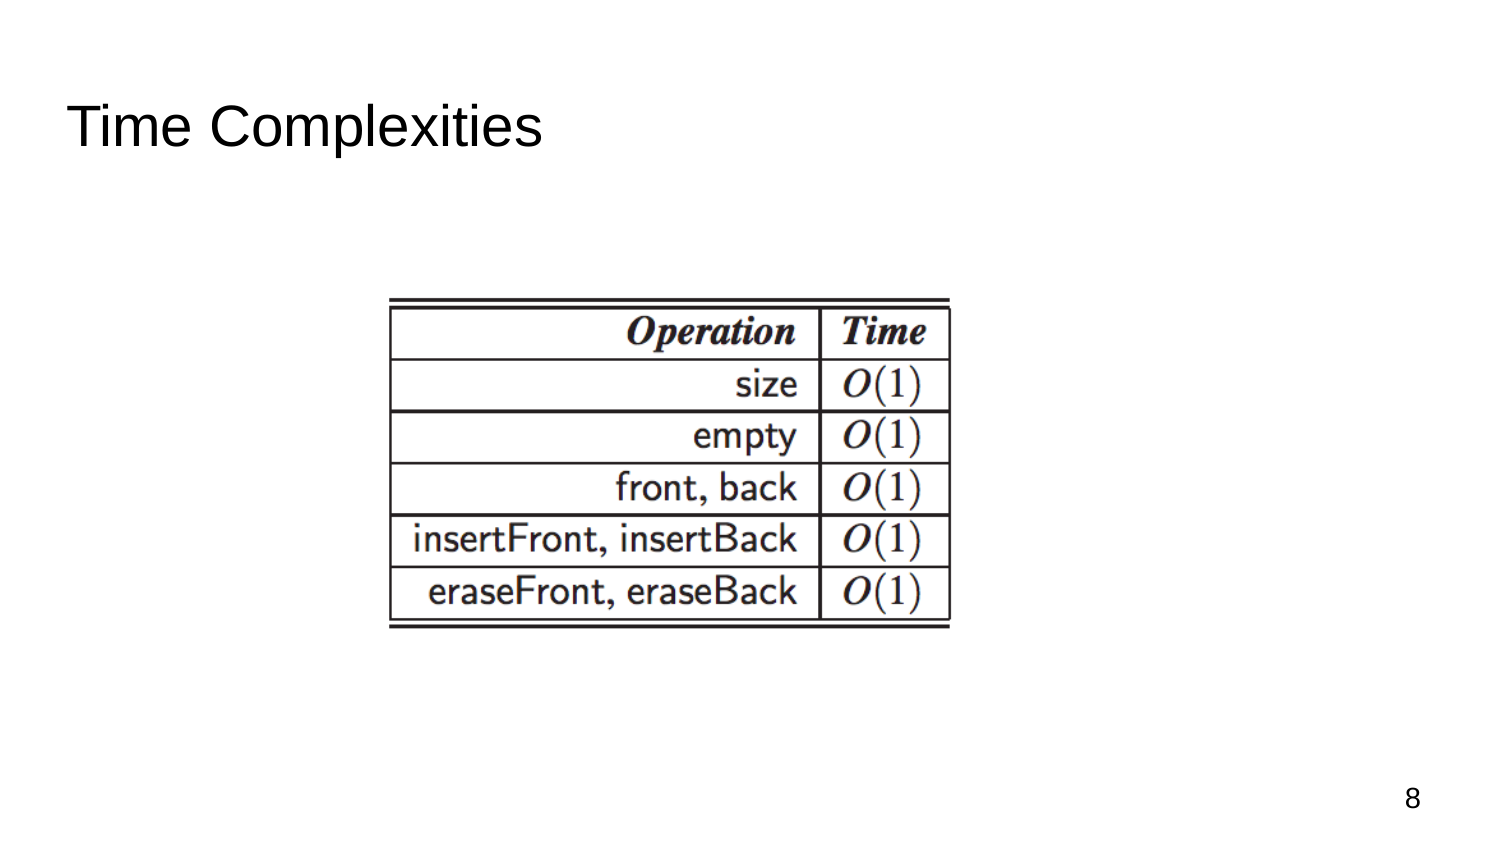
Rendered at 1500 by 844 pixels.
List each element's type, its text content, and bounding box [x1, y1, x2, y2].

picture [351, 279, 970, 640]
slide_number ‹#› [1389, 764, 1480, 830]
title Time Complexities [51, 72, 1449, 167]
